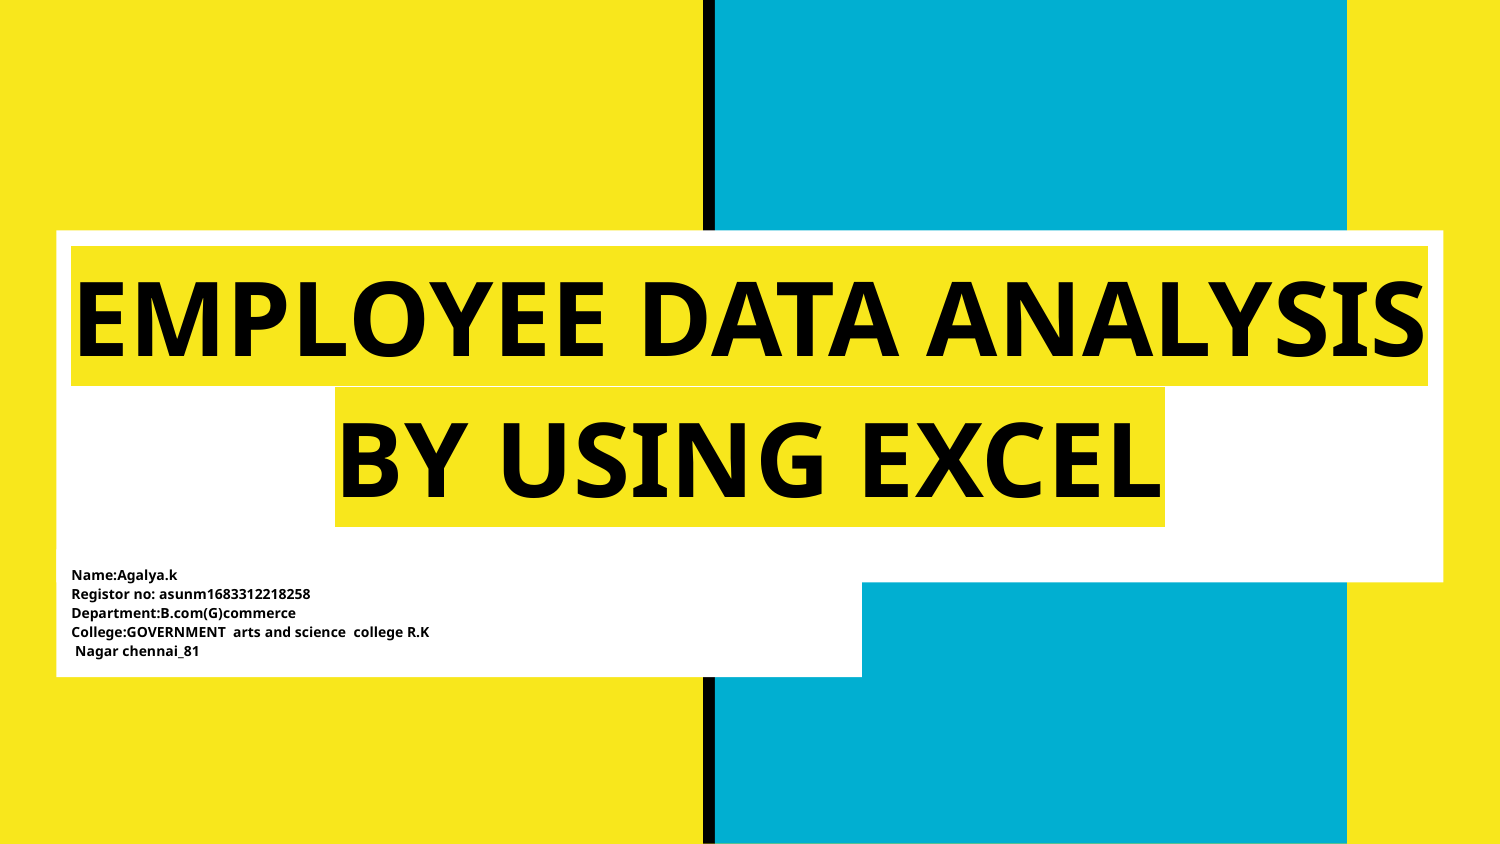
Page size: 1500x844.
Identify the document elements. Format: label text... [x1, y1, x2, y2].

text_box [0, 335, 1500, 399]
title EMPLOYEE DATA ANALYSIS BY USING EXCEL [56, 230, 1444, 335]
title EMPLOYEE DATA ANALYSIS BY USING EXCEL [56, 399, 1444, 583]
subtitle Name:Agalya.k Registor no: asunm1683312218258 Department:B.com(G)commerce College:GOVERNMENT arts and science college R.K Nagar chennai_81 [56, 549, 862, 678]
